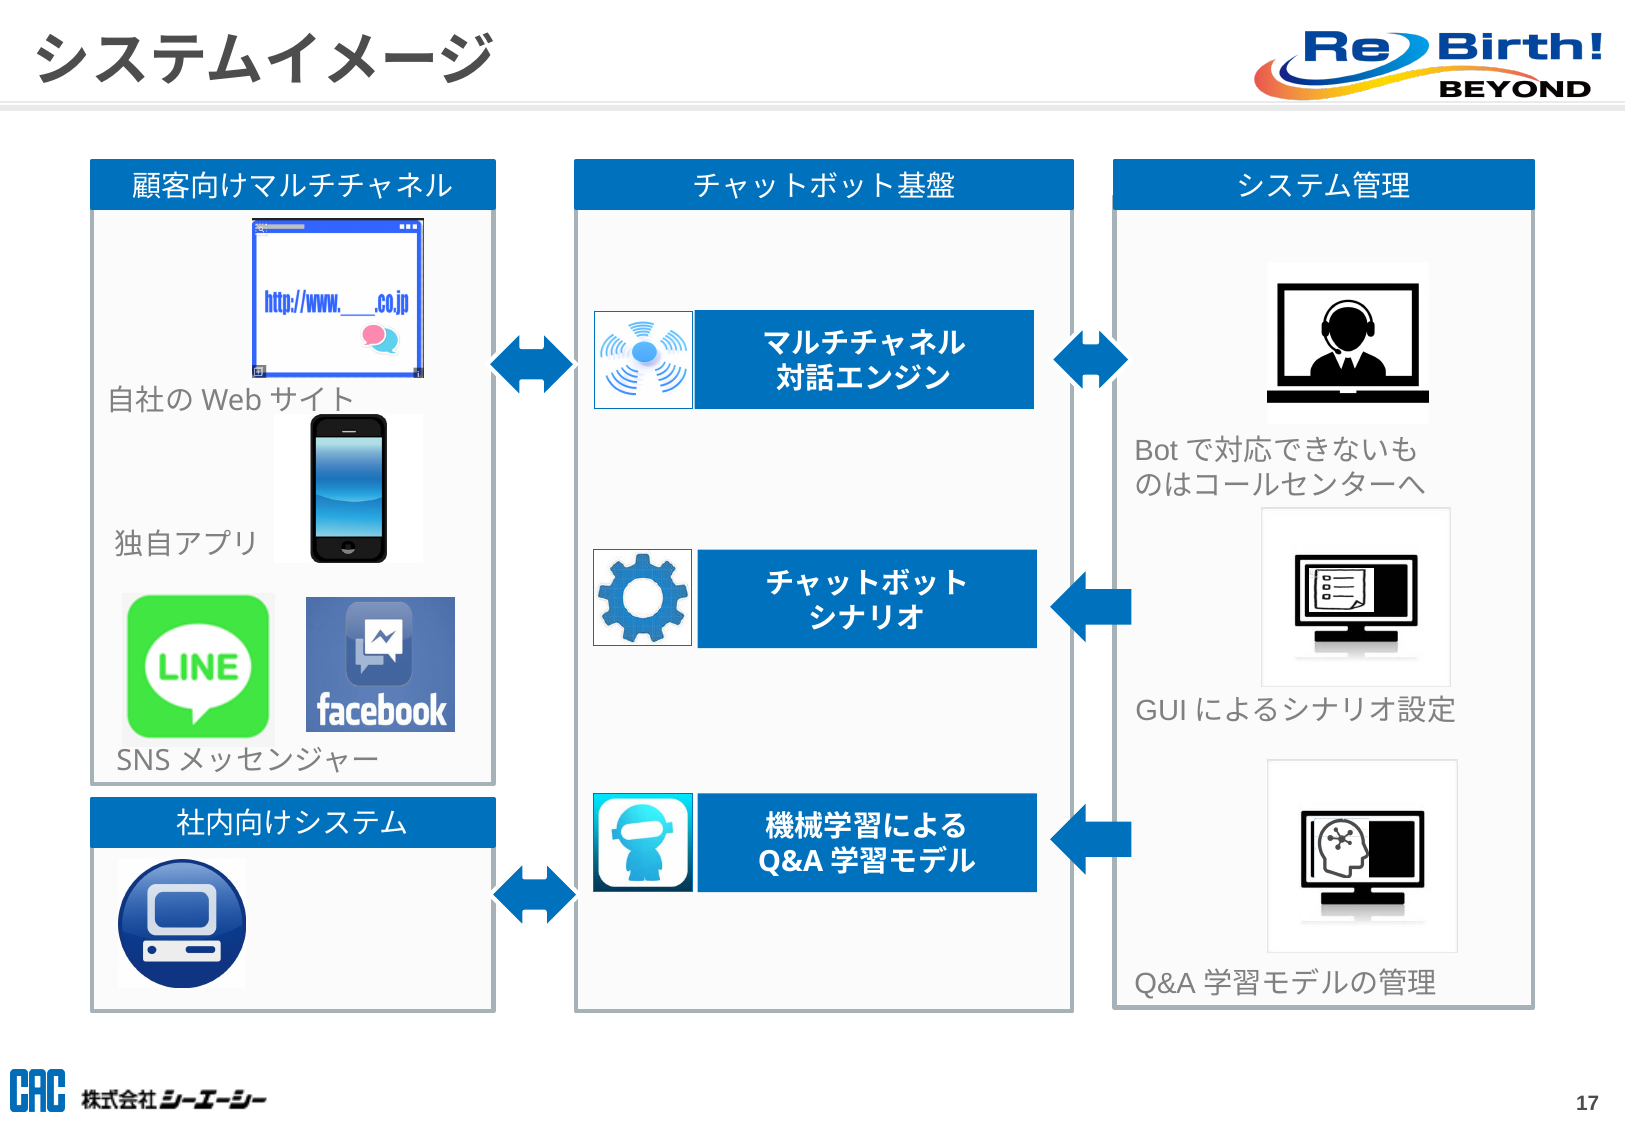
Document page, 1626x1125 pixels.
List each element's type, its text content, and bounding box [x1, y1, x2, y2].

text_box [574, 210, 1074, 1013]
title システムイメージ [32, 25, 1049, 90]
text_box Q&A学習モデルの管理 [1119, 956, 1497, 1007]
text_box マルチチャネル 対話エンジン [693, 308, 1036, 411]
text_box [1261, 507, 1451, 688]
text_box [1048, 801, 1134, 877]
text_box 社内向けシステム [90, 797, 496, 848]
picture [593, 549, 692, 646]
picture [274, 414, 423, 563]
text_box [1048, 323, 1134, 396]
text_box [1112, 194, 1535, 1010]
picture [7, 1066, 67, 1114]
text_box Botで対応できないものはコールセンターへ [1119, 423, 1463, 509]
text_box 機械学習による Q&A学習モデル [696, 791, 1039, 894]
text_box システム管理 [1113, 159, 1535, 210]
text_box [1267, 759, 1459, 953]
text_box [90, 848, 496, 1013]
text_box GUIによるシナリオ設定 [1120, 683, 1498, 734]
picture [306, 597, 455, 733]
text_box [484, 327, 579, 401]
text_box チャットボット基盤 [574, 159, 1074, 210]
text_box 自社のWebサイト [91, 373, 378, 424]
picture [593, 793, 693, 893]
text_box SNSメッセンジャー [101, 733, 455, 784]
picture [251, 218, 424, 378]
picture [594, 310, 693, 410]
picture [118, 858, 246, 988]
text_box [90, 210, 496, 786]
text_box 独自アプリ [100, 518, 272, 569]
text_box チャットボット シナリオ [696, 547, 1039, 650]
picture [77, 1085, 270, 1114]
text_box [487, 858, 582, 931]
picture [1267, 262, 1430, 425]
picture [1252, 30, 1604, 101]
text_box [1048, 569, 1134, 645]
text_box 顧客向けマルチチャネル [90, 159, 496, 210]
picture [121, 593, 275, 747]
slide_number 16 [1220, 1081, 1600, 1124]
